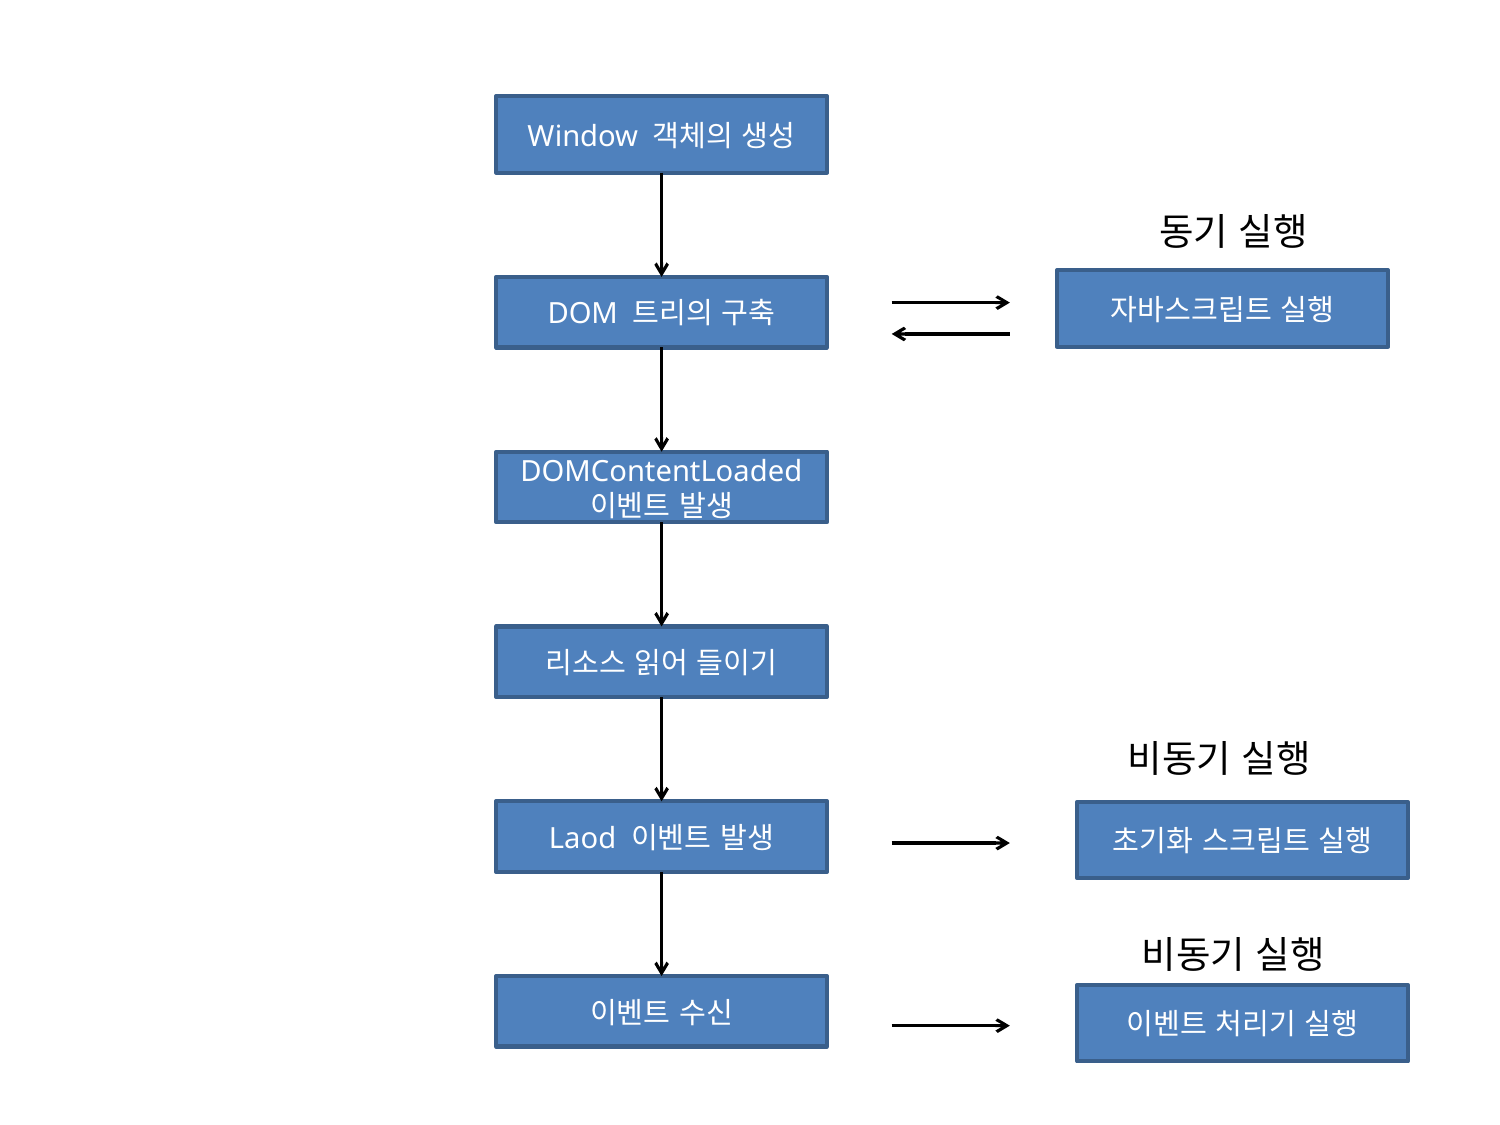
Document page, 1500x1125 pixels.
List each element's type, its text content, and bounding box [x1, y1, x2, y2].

text_box 비동기 실행 [1113, 727, 1326, 788]
text_box Laod 이벤트 발생 [494, 799, 829, 874]
text_box 비동기 실행 [1127, 923, 1340, 984]
text_box Window 객체의 생성 [494, 94, 829, 175]
text_box 이벤트 수신 [494, 974, 829, 1049]
text_box 자바스크립트 실행 [1055, 268, 1390, 349]
text_box DOM 트리의 구축 [494, 275, 829, 350]
text_box DOMContentLoaded 이벤트 발생 [494, 450, 829, 524]
text_box 초기화 스크립트 실행 [1075, 800, 1410, 880]
text_box 이벤트 처리기 실행 [1075, 983, 1410, 1063]
text_box 동기 실행 [1144, 200, 1323, 261]
text_box 리소스 읽어 들이기 [494, 624, 829, 699]
